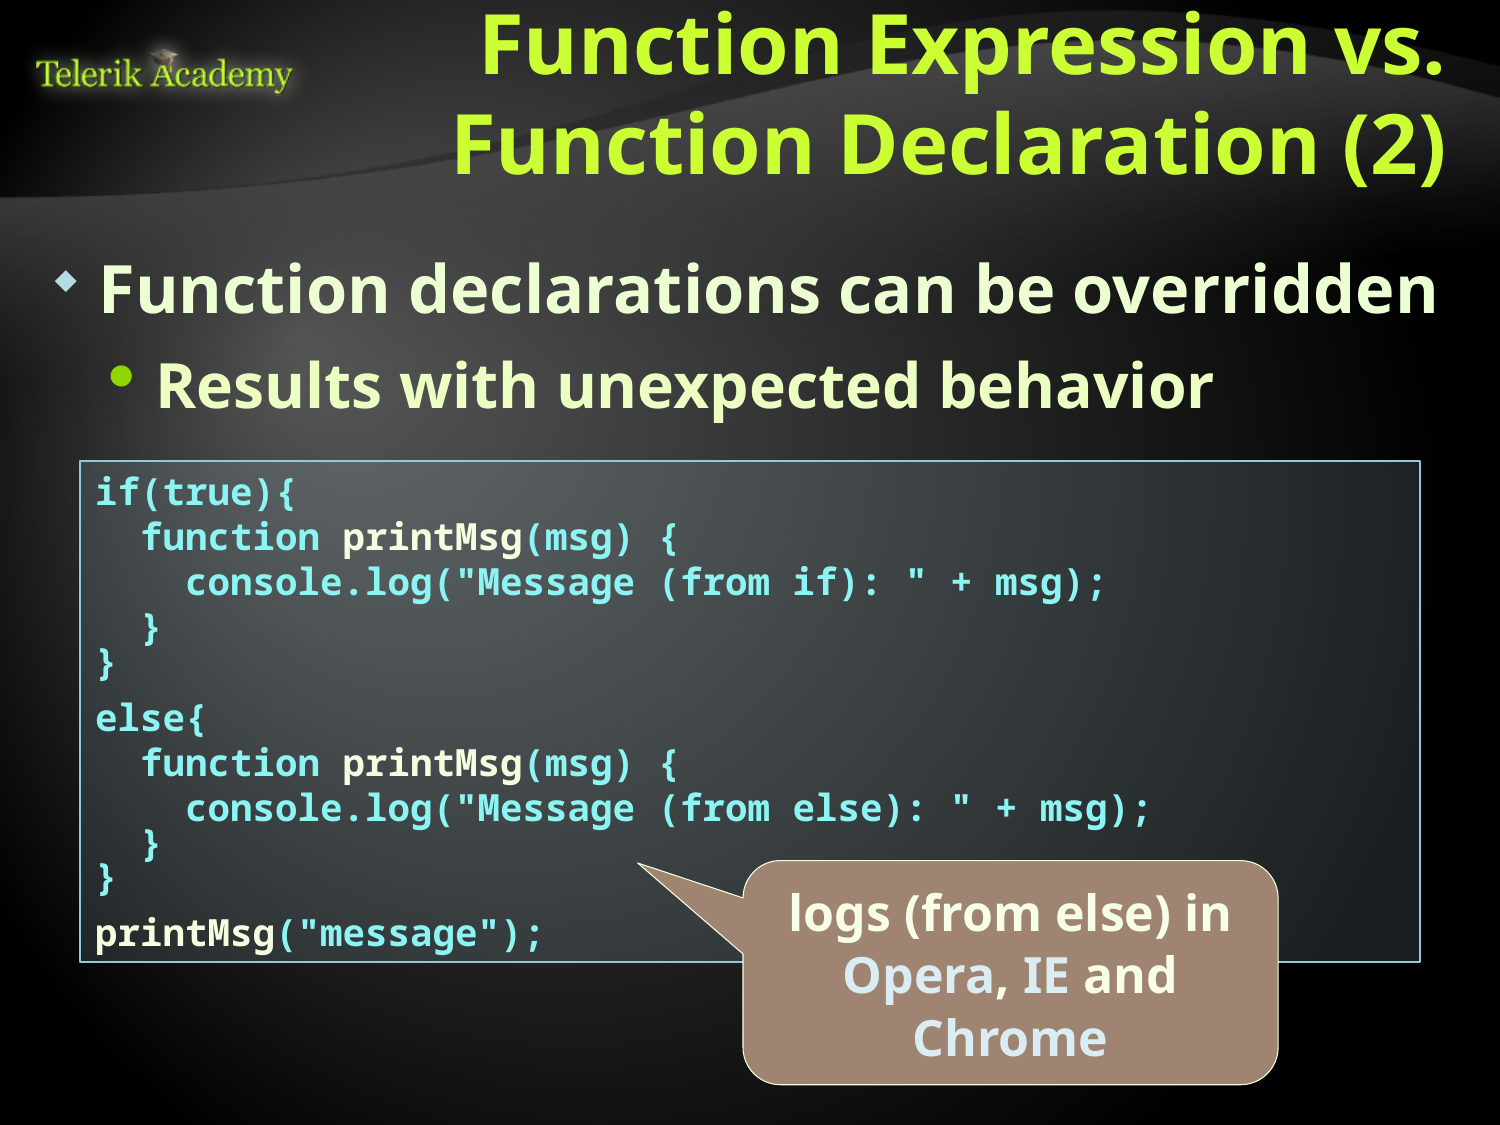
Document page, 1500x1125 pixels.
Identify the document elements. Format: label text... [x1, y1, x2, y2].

text_box logs (from else) in Opera, IE and Chrome [637, 860, 1279, 1085]
title Function Expression vs. Function Declaration (2) [300, 22, 1463, 161]
text_box if(true){ function printMsg(msg) { console.log("Message (from if): " + msg); } } else{ function printMsg(msg) { console.log("Message (from else): " + msg); } } printMsg("message"); [80, 460, 1420, 962]
picture [0, 0, 1500, 1125]
list Function declarations can be overridden Results with unexpected behavior [37, 239, 1463, 439]
